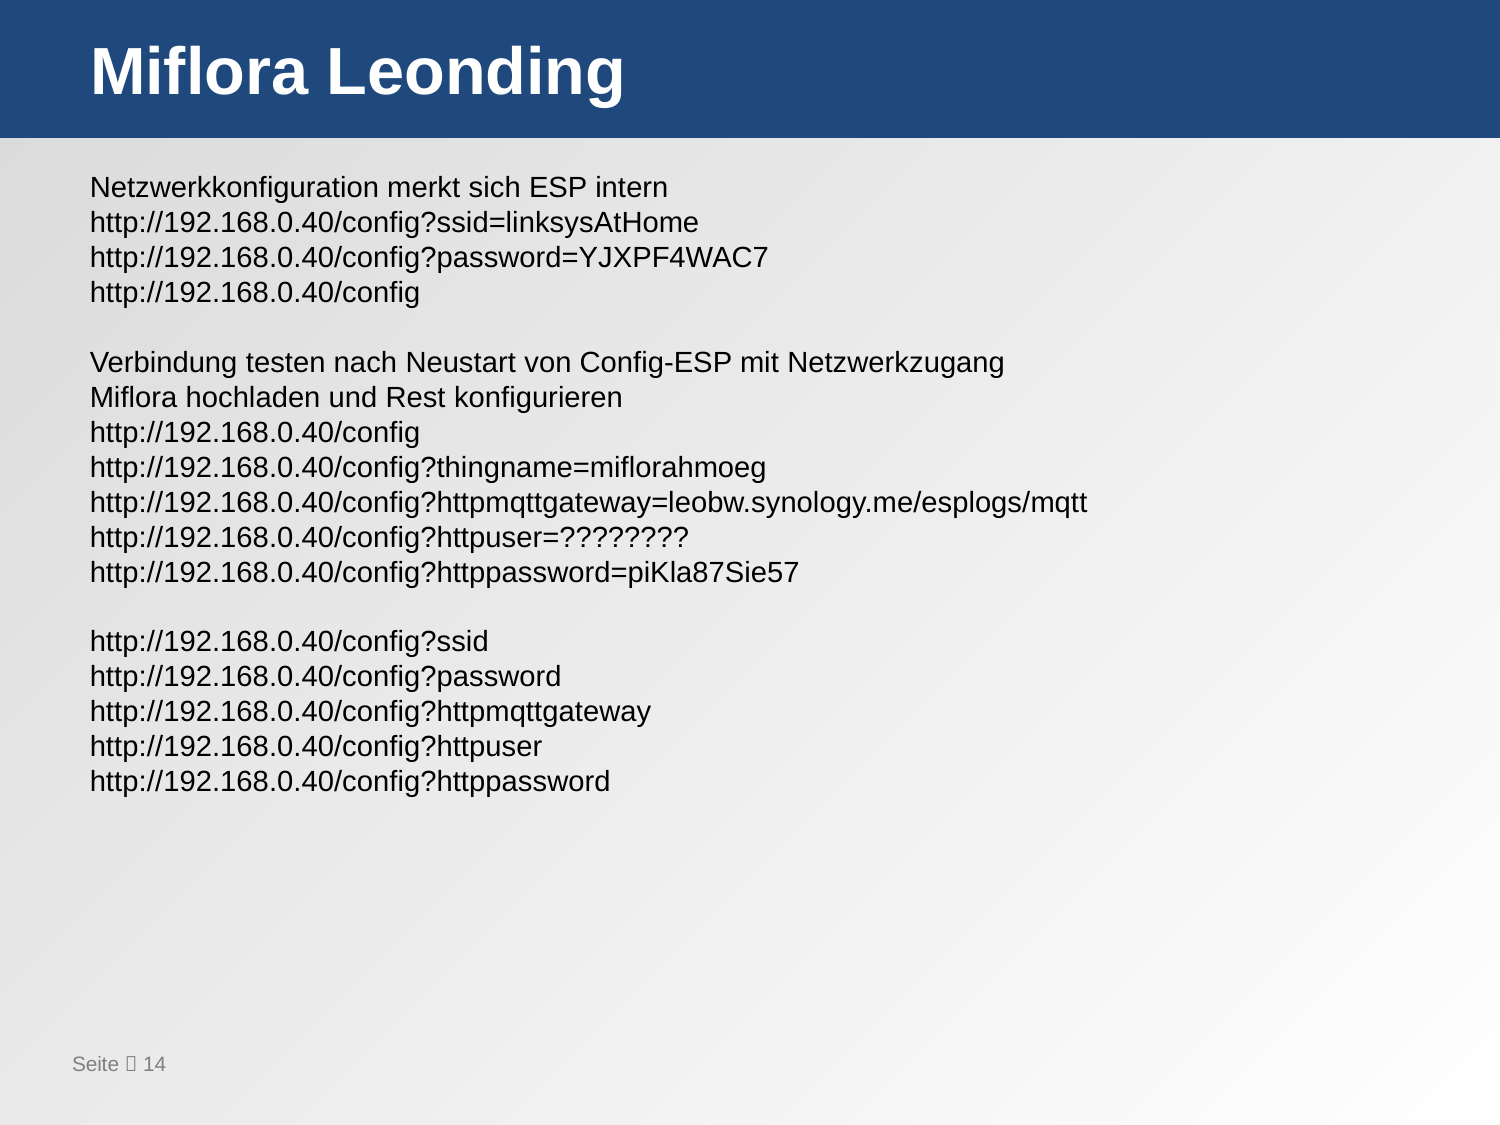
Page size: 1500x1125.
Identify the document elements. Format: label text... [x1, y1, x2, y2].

text_box Netzwerkkonfiguration merkt sich ESP intern http://192.168.0.40/config?ssid=linksysAtHome http://192.168.0.40/config?password=YJXPF4WAC7 http://192.168.0.40/config Verbindung testen nach Neustart von Config-ESP mit Netzwerkzugang Miflora hochladen und Rest konfigurieren http://192.168.0.40/config http://192.168.0.40/config?thingname=miflorahmoeg http://192.168.0.40/config?httpmqttgateway=leobw.synology.me/esplogs/mqtt http://192.168.0.40/config?httpuser=???????? http://192.168.0.40/config?httppassword=piKla87Sie57 http://192.168.0.40/config?ssid http://192.168.0.40/config?password http://192.168.0.40/config?httpmqttgateway http://192.168.0.40/config?httpuser http://192.168.0.40/config?httppassword [74, 160, 1125, 805]
title Miflora Leonding [75, 20, 1425, 208]
list [76, 208, 1424, 964]
